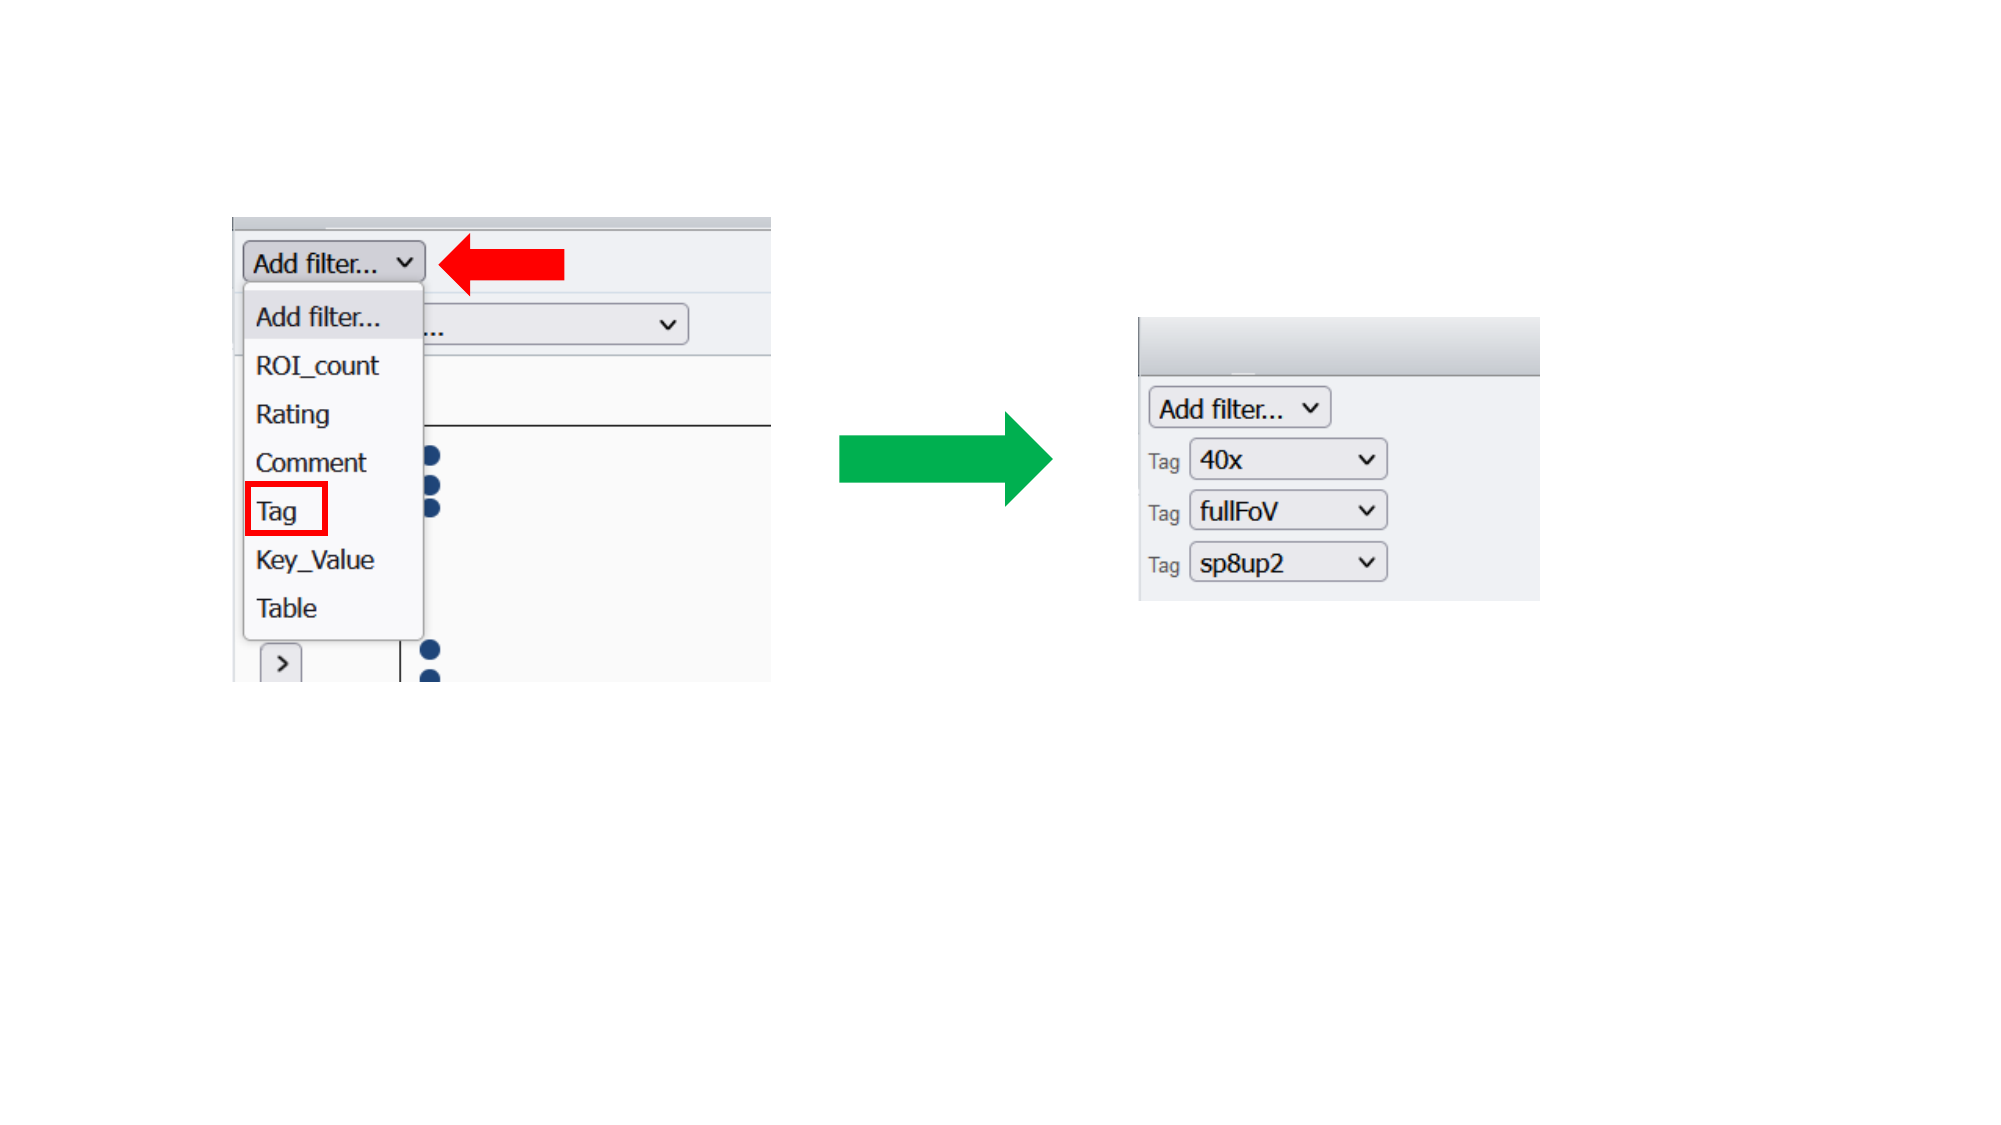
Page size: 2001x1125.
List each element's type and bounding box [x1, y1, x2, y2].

picture [232, 217, 771, 682]
picture [1138, 317, 1540, 601]
text_box [839, 411, 1053, 507]
